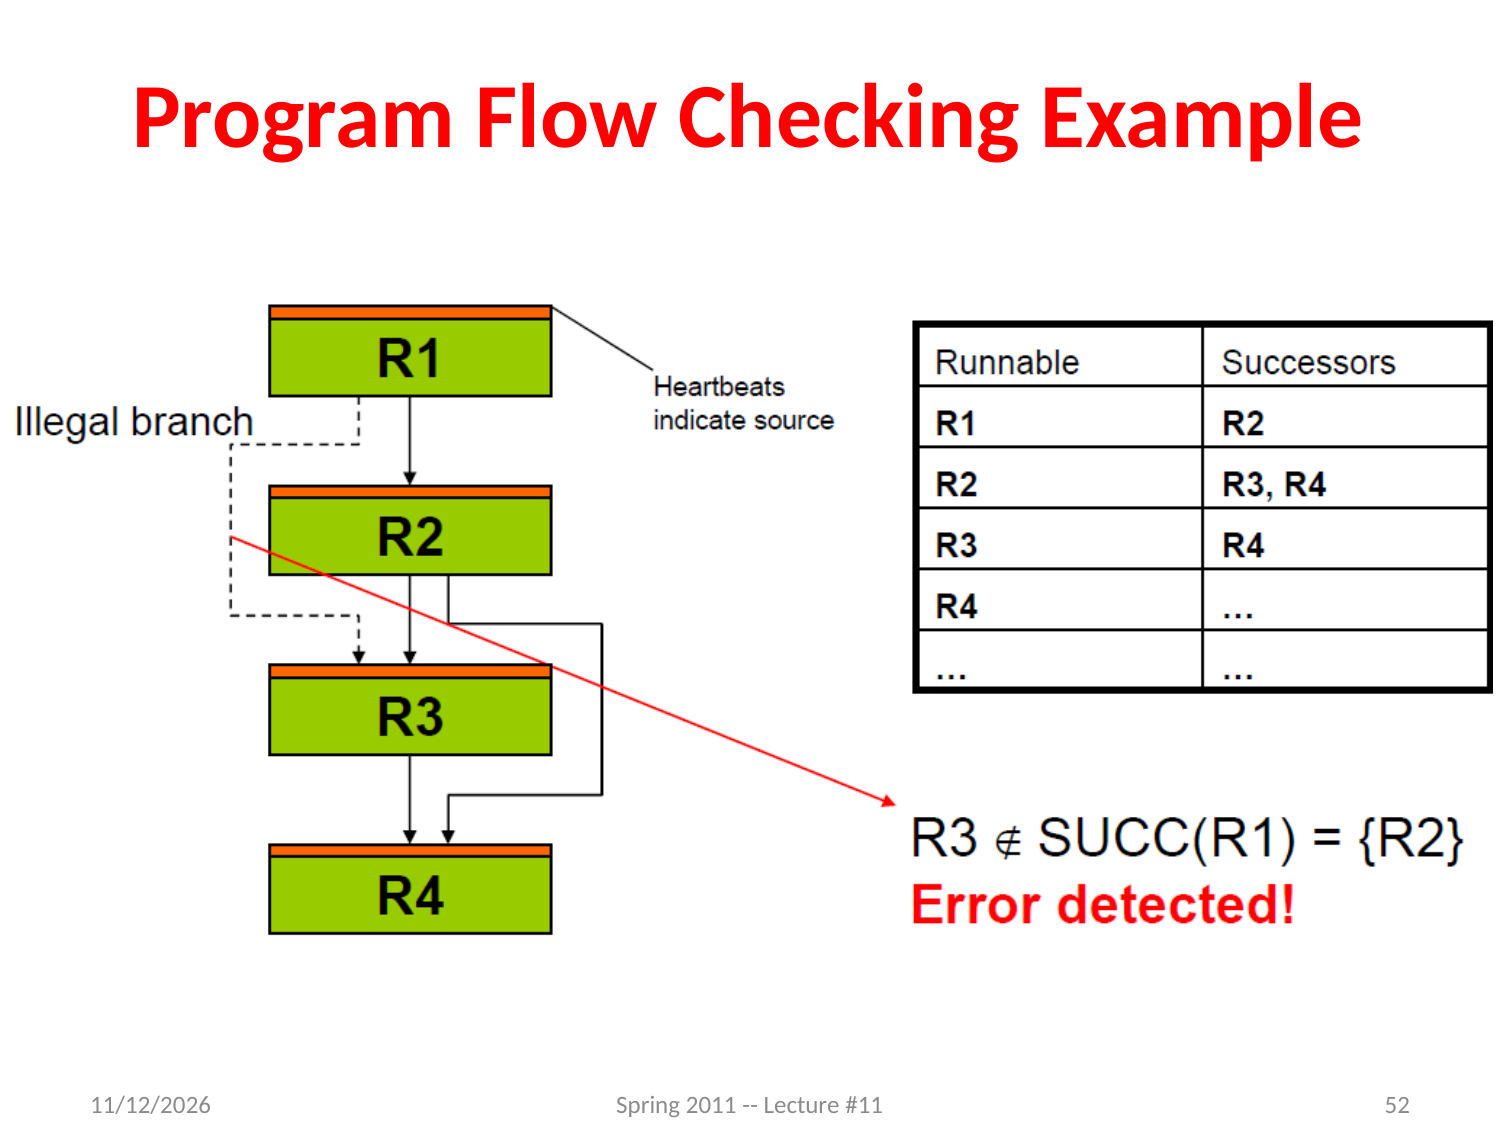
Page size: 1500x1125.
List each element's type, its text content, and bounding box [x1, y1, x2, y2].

slide_number 52 [1074, 1073, 1425, 1125]
picture [0, 296, 1494, 939]
title Program Flow Checking Example [39, 17, 1458, 205]
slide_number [75, 1073, 425, 1125]
footer Spring 2011 -- Lecture #11 [512, 1073, 988, 1125]
